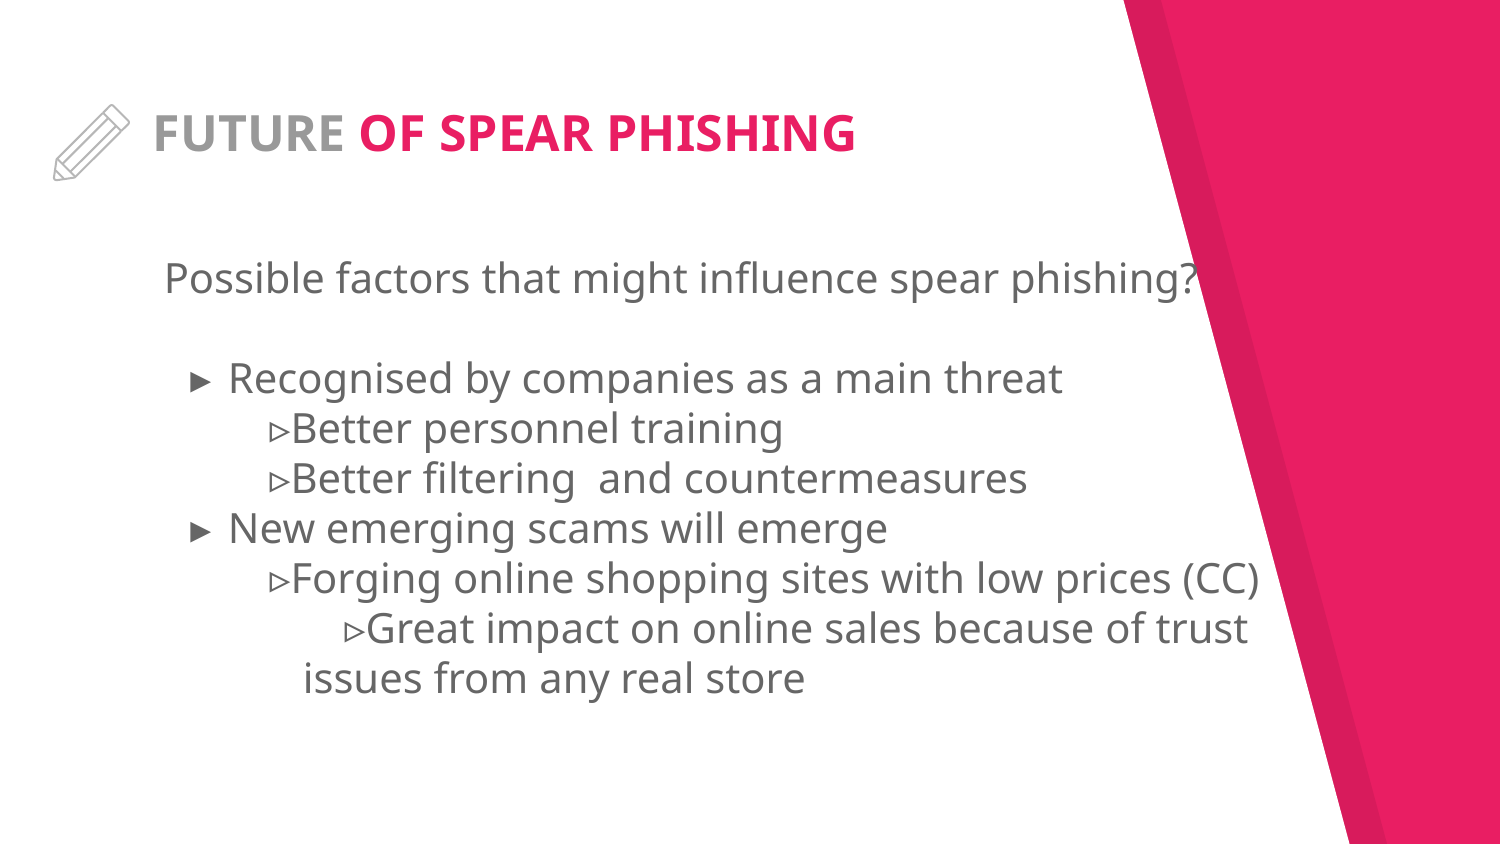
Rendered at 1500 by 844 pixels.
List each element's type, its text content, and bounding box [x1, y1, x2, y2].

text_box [53, 104, 130, 181]
list Possible factors that might influence spear phishing? Recognised by companies as a main threat Better personnel training Better filtering and countermeasures New emerging scams will emerge Forging online shopping sites with low prices (CC) Great impact on online sales because of trust issues from any real store [137, 236, 1300, 805]
title FUTURE OF SPEAR PHISHING [137, 109, 988, 177]
